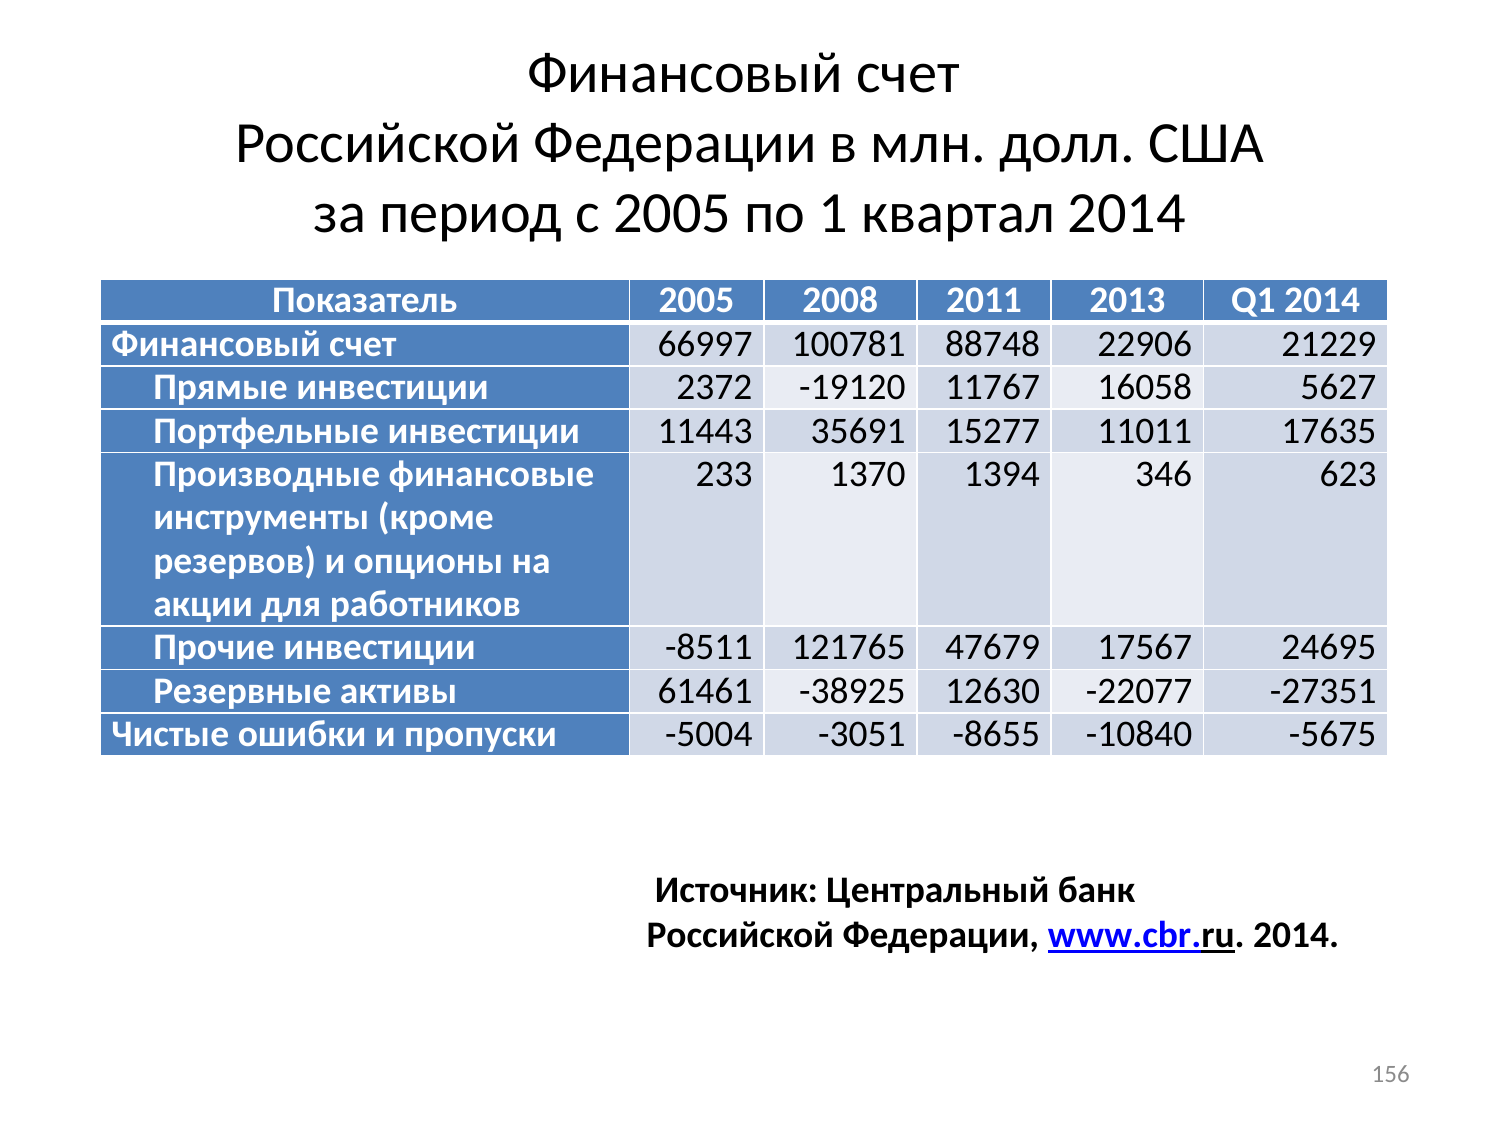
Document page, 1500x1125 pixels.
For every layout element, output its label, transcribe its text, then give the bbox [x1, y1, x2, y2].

table_cell -5675 [1204, 714, 1387, 755]
table_cell 233 [630, 453, 763, 625]
table_cell Портфельные инвестиции [101, 410, 629, 452]
table_cell Производные финансовые инструменты (кроме резервов) и опционы на акции для работников [101, 453, 629, 625]
table_cell 66997 [630, 325, 763, 365]
table_header Показатель [101, 280, 629, 320]
table_cell 1394 [918, 453, 1050, 625]
table_cell 22906 [1052, 325, 1203, 365]
table_cell 100781 [765, 325, 916, 365]
table_cell Прямые инвестиции [101, 367, 629, 408]
table_cell -3051 [765, 714, 916, 755]
table_cell 1370 [765, 453, 916, 625]
table_cell 35691 [765, 410, 916, 452]
table_cell Прочие инвестиции [101, 627, 629, 669]
table_cell 16058 [1052, 367, 1203, 408]
table_cell 623 [1204, 453, 1387, 625]
table_header Q1 2014 [1204, 280, 1387, 320]
text_box Источник: Центральный банк Российской Федерации, www.cbr.ru. 2014. [631, 857, 1382, 963]
table_cell 24695 [1204, 627, 1387, 669]
table_cell 11443 [630, 410, 763, 452]
table_cell Резервные активы [101, 670, 629, 712]
table_cell 47679 [918, 627, 1050, 669]
table_header 2005 [630, 280, 763, 320]
table_cell 61461 [630, 670, 763, 712]
table_cell 12630 [918, 670, 1050, 712]
slide_number 156 [1074, 1042, 1425, 1103]
table_cell 11767 [918, 367, 1050, 408]
table_cell -8655 [918, 714, 1050, 755]
table_cell -5004 [630, 714, 763, 755]
table_cell 17567 [1052, 627, 1203, 669]
table_cell 21229 [1204, 325, 1387, 365]
table_cell 15277 [918, 410, 1050, 452]
title Финансовый счет Российской Федерации в млн. долл. США за период с 2005 по 1 квартал 2014 [75, 45, 1425, 233]
table_cell 5627 [1204, 367, 1387, 408]
table_header 2013 [1052, 280, 1203, 320]
table_cell 88748 [918, 325, 1050, 365]
table_cell Чистые ошибки и пропуски [101, 714, 629, 755]
table_cell -38925 [765, 670, 916, 712]
table_cell 17635 [1204, 410, 1387, 452]
table_cell Финансовый счет [101, 325, 629, 365]
table_cell -27351 [1204, 670, 1387, 712]
table_cell 2372 [630, 367, 763, 408]
table_cell -10840 [1052, 714, 1203, 755]
table_cell 11011 [1052, 410, 1203, 452]
table_header 2008 [765, 280, 916, 320]
table_cell 346 [1052, 453, 1203, 625]
table_cell -22077 [1052, 670, 1203, 712]
table_cell 121765 [765, 627, 916, 669]
table_cell -8511 [630, 627, 763, 669]
table_header 2011 [918, 280, 1050, 320]
table_cell -19120 [765, 367, 916, 408]
